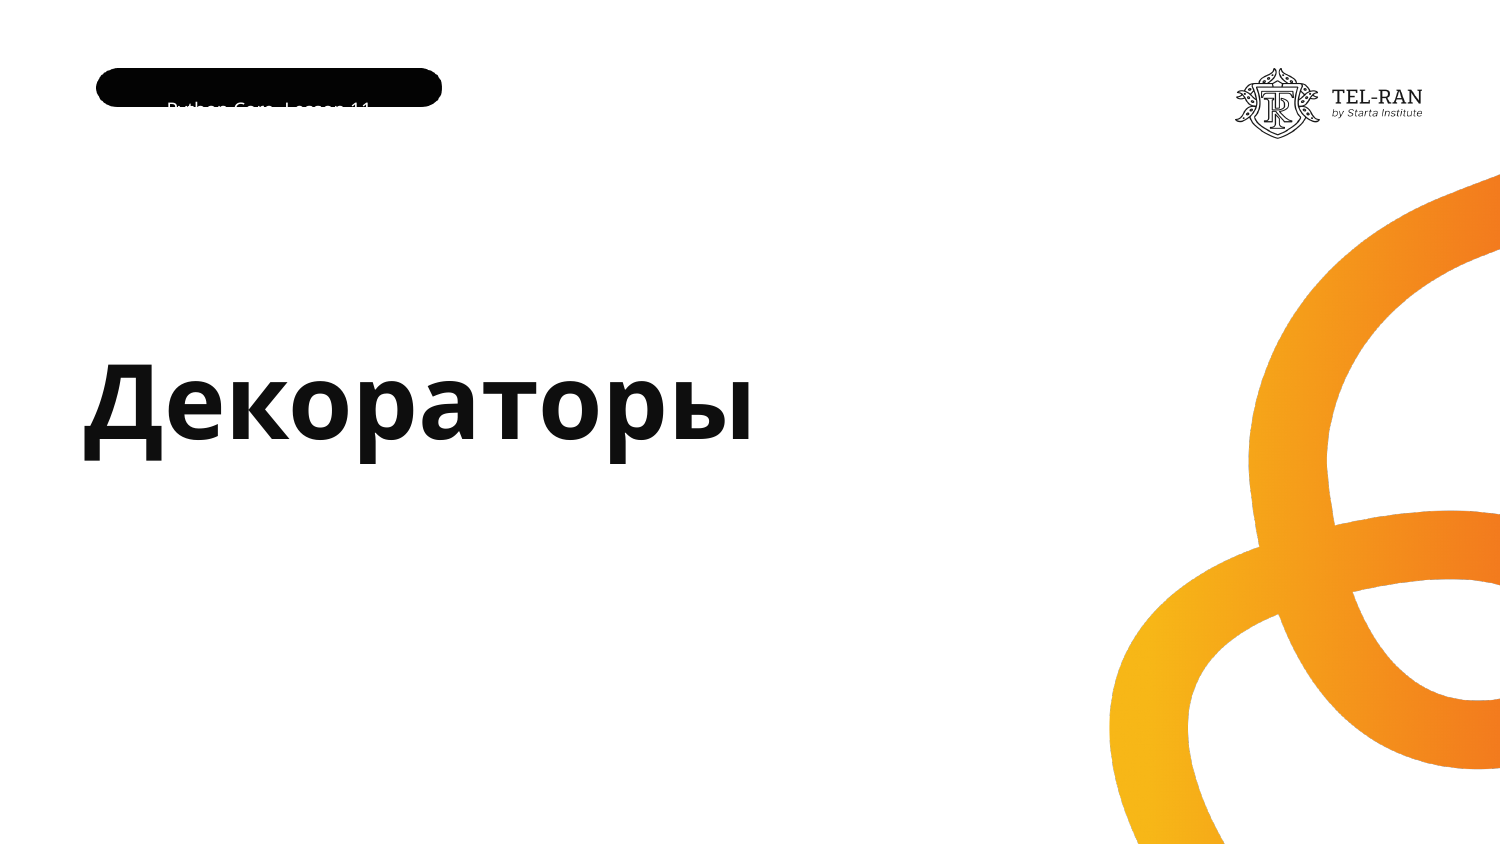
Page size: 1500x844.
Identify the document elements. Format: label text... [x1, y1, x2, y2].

picture [882, 2, 1500, 843]
picture [96, 68, 442, 107]
text_box Декораторы [84, 335, 877, 604]
